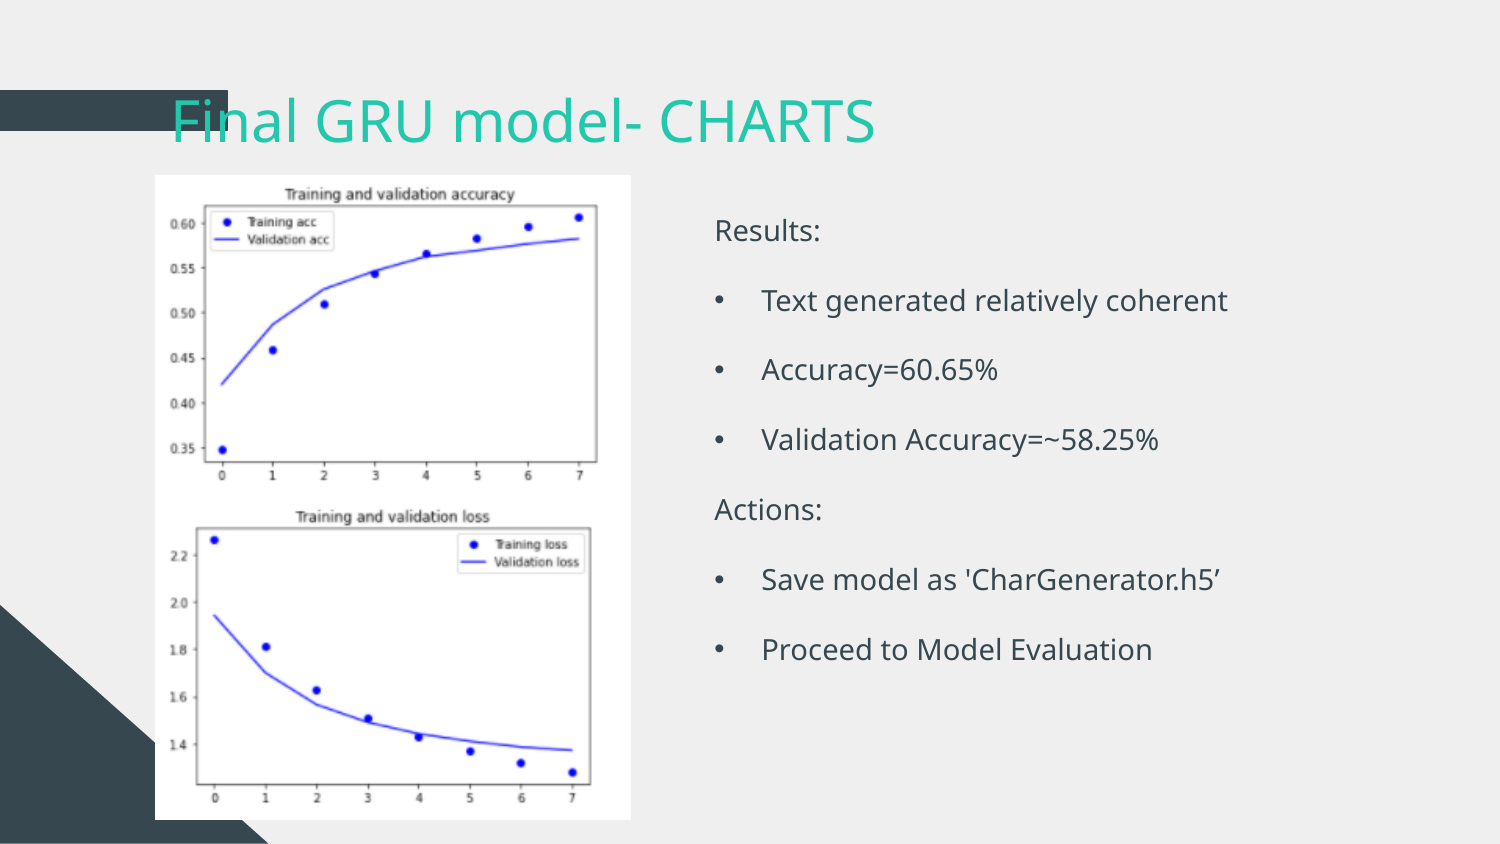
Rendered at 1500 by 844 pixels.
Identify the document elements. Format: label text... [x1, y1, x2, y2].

text_box Results: Text generated relatively coherent Accuracy=60.65% Validation Accuracy=~58.25% Actions: Save model as 'CharGenerator.h5’ Proceed to Model Evaluation [676, 161, 1489, 797]
title Final GRU model- CHARTS [155, 59, 1348, 142]
picture [155, 175, 631, 820]
